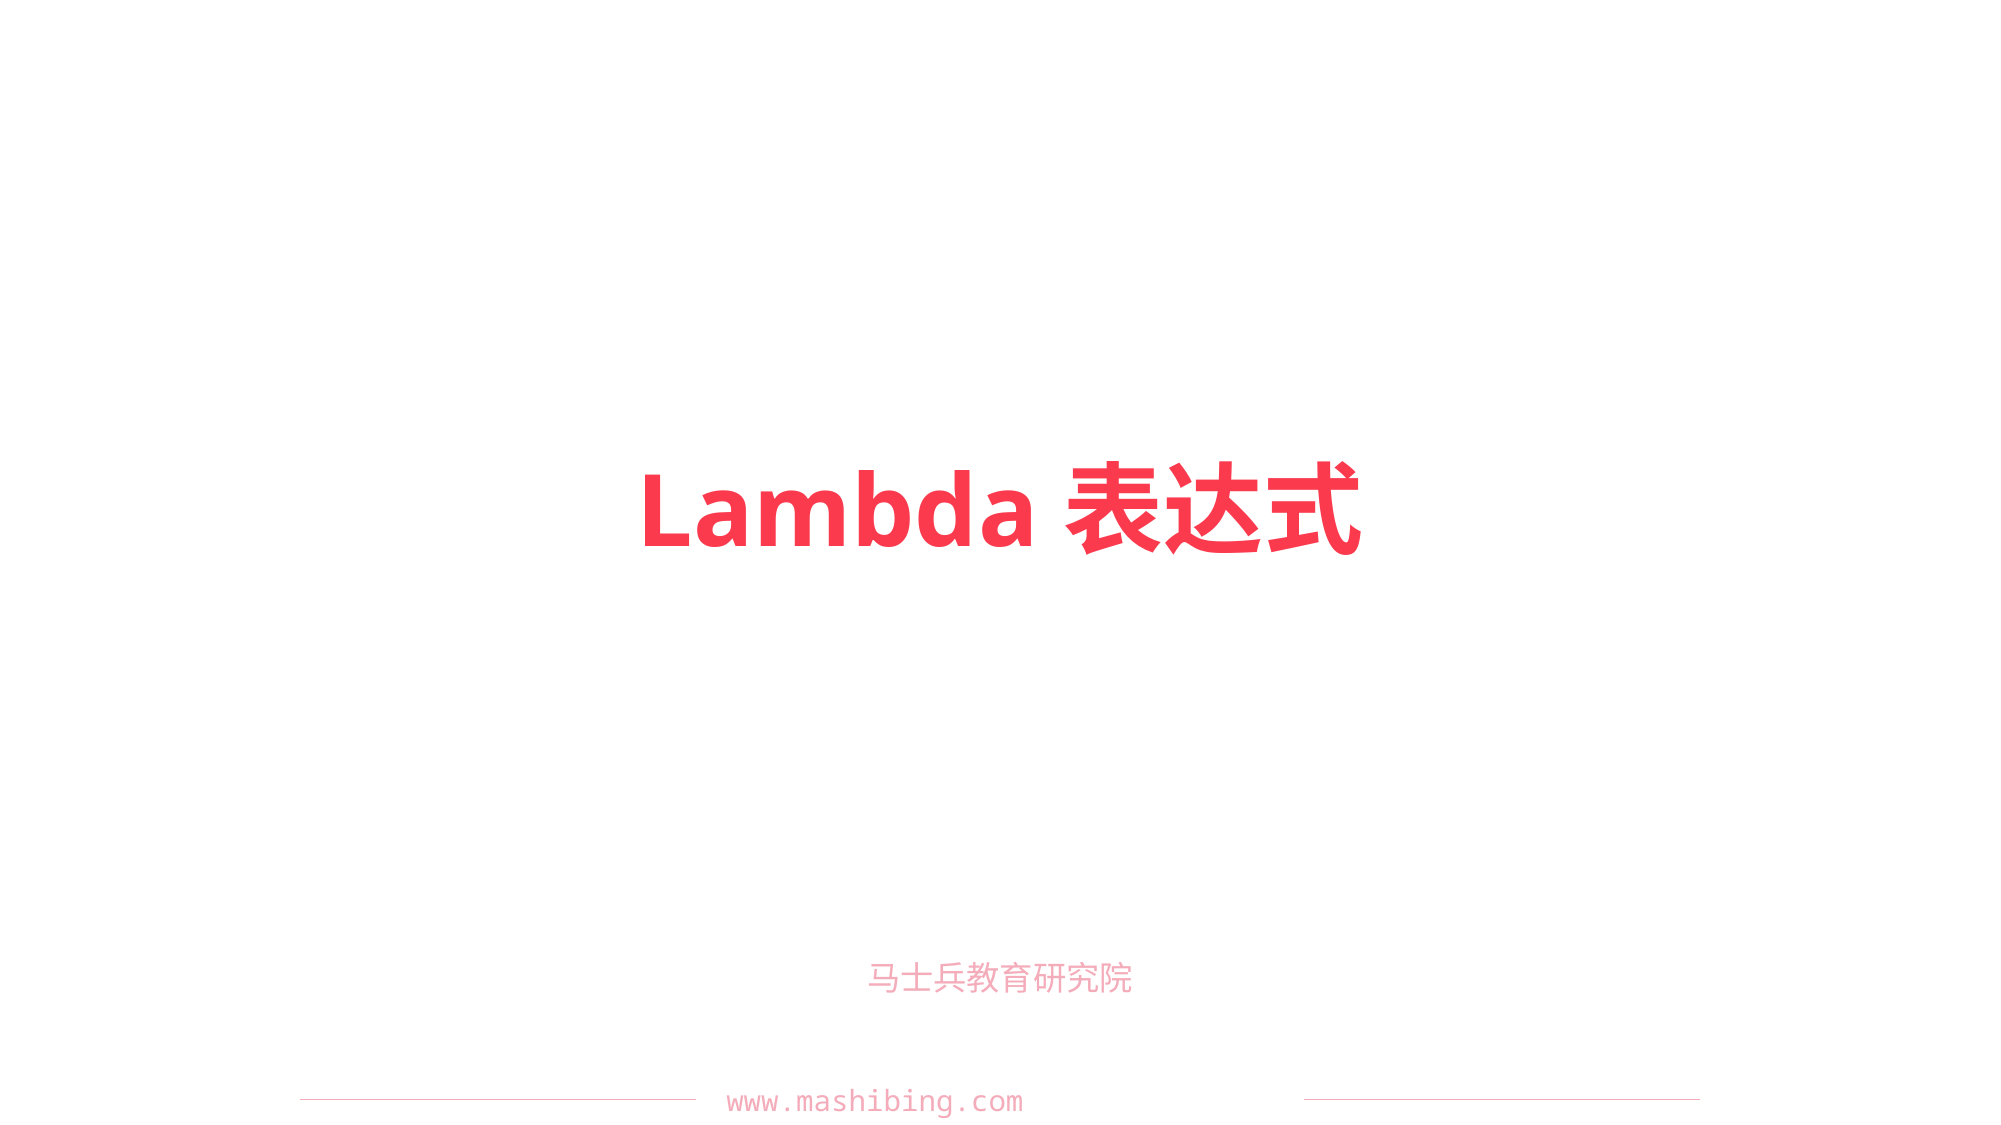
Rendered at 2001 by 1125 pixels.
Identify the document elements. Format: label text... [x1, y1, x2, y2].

title Lambda表达式 [249, 184, 1750, 576]
